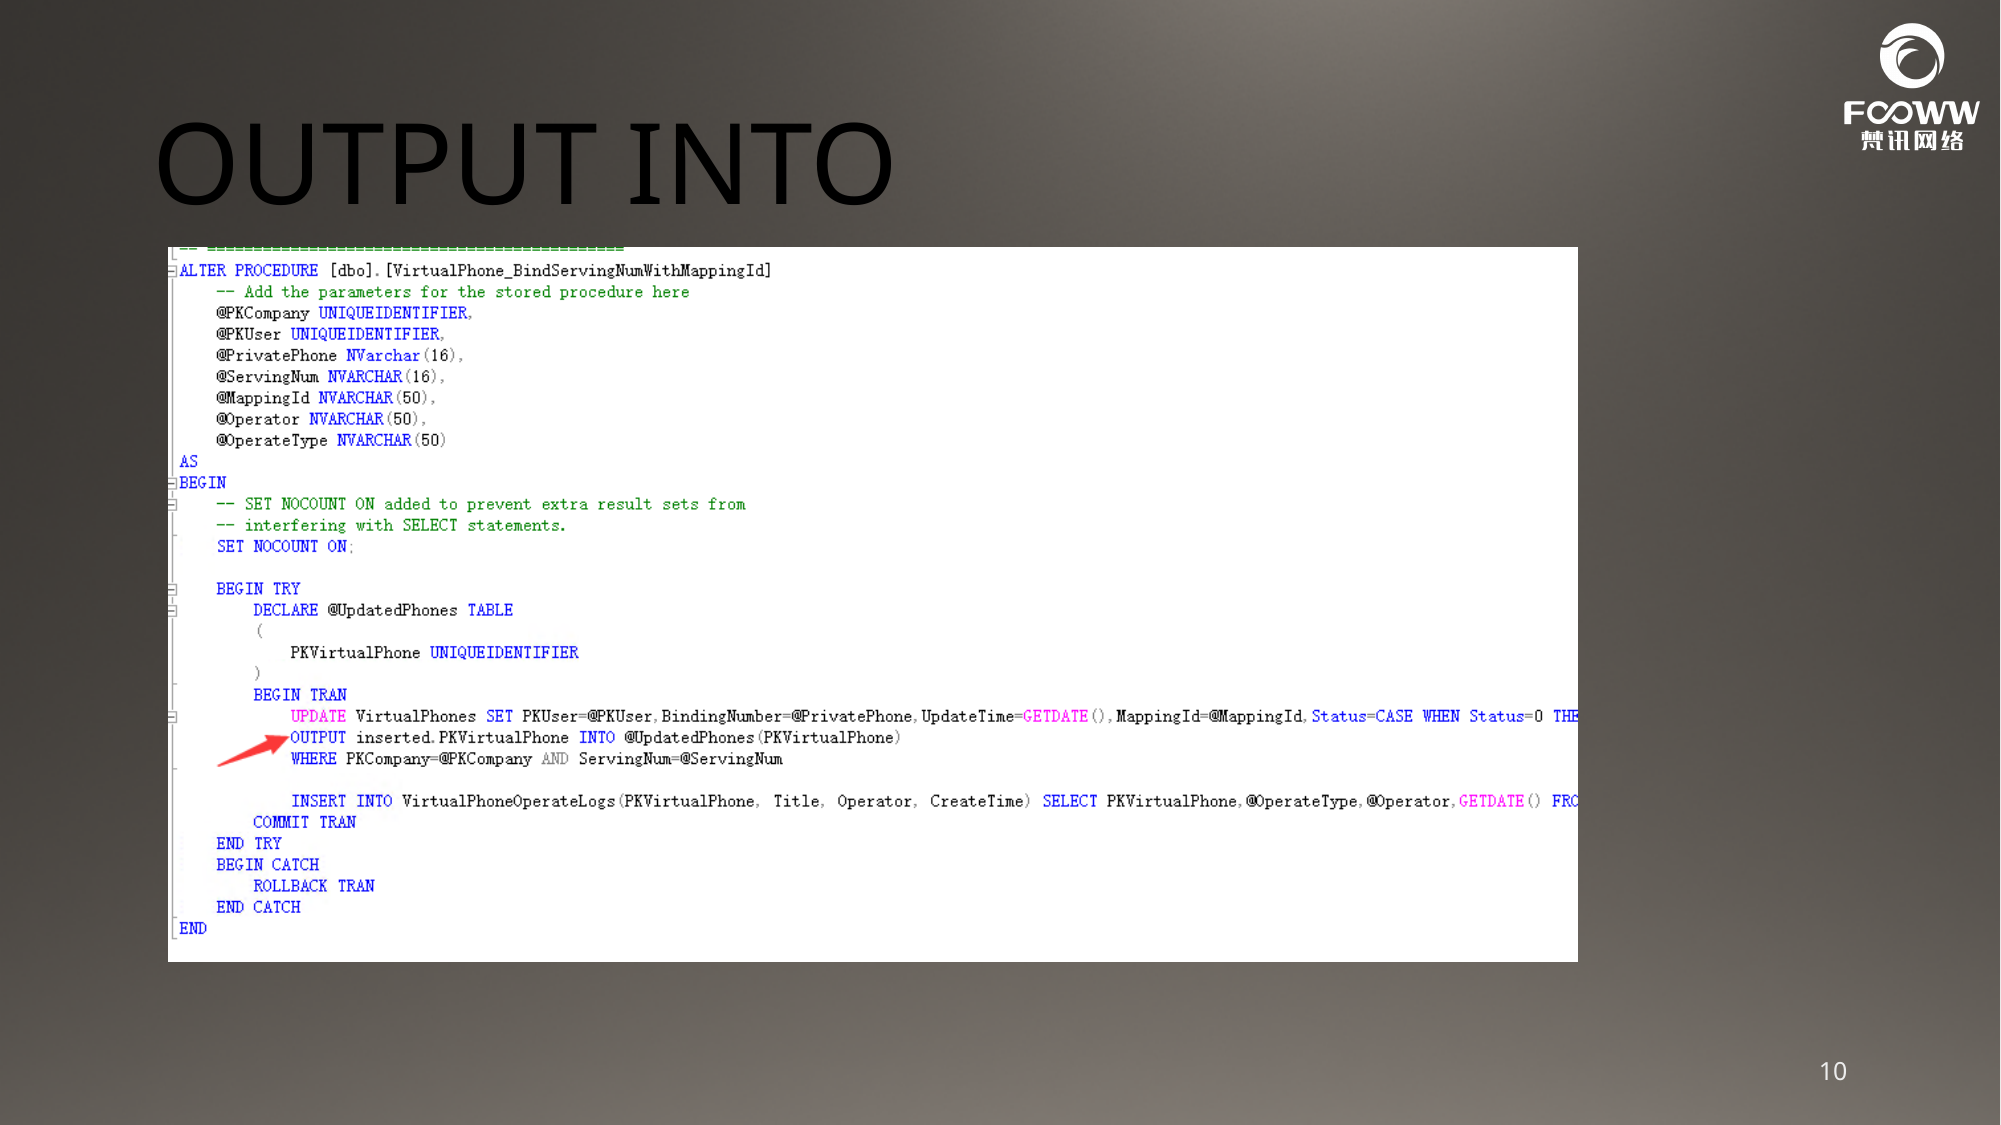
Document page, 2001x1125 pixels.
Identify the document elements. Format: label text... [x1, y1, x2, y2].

slide_number 10 [1412, 1042, 1863, 1103]
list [168, 247, 1578, 962]
title OUTPUT INTO [137, 59, 1863, 278]
picture [0, 0, 2001, 1125]
